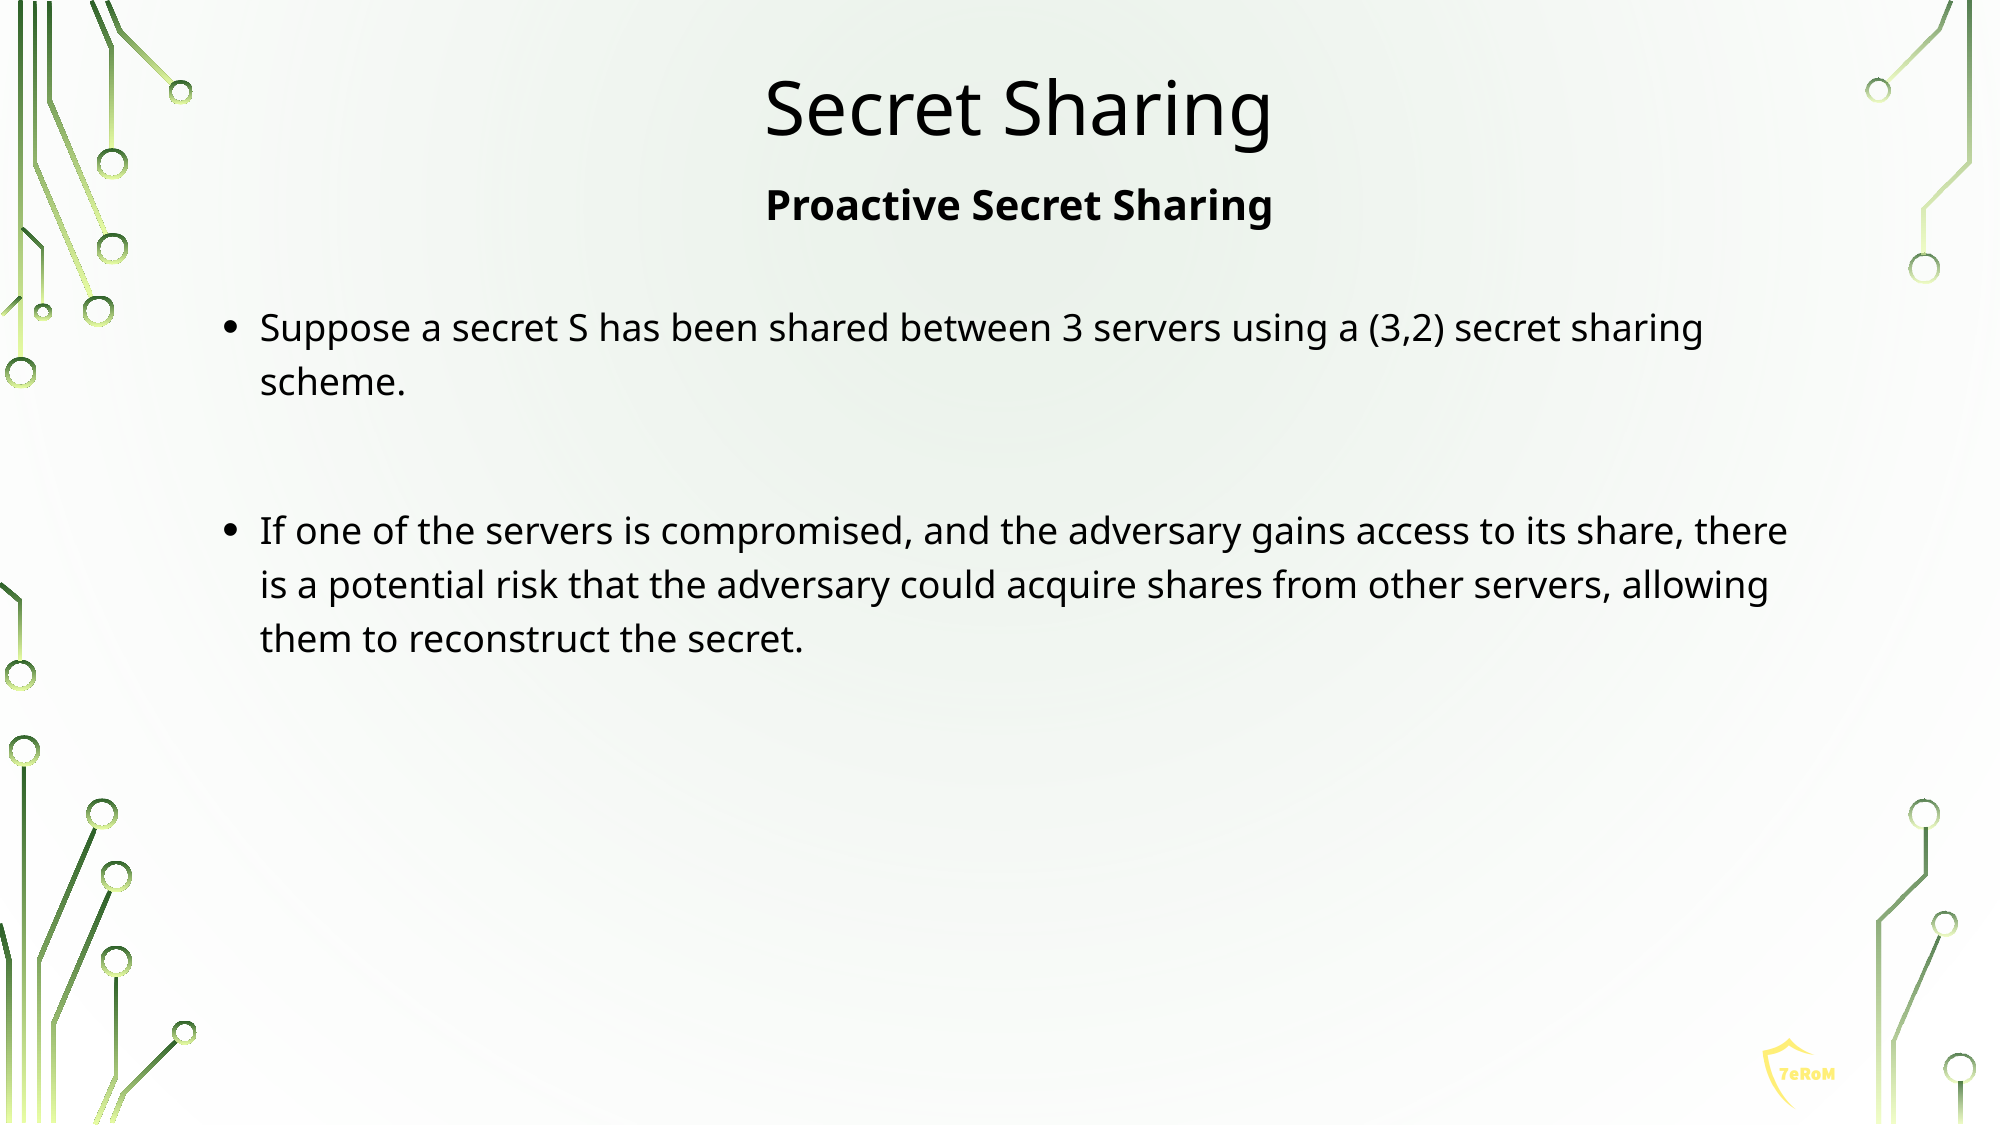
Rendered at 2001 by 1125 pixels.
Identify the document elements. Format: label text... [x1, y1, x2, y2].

text_box Secret Sharing [207, 41, 1833, 161]
text_box Proactive Secret Sharing [207, 161, 1833, 253]
picture [1748, 1025, 1849, 1125]
list Suppose a secret S has been shared between 3 servers using a (3,2) secret sharing scheme. If one of the servers is compromised, and the adversary gains access to its share, there is a potential risk that the adversary could acquire shares from other servers, allowing them to reconstruct the secret. [207, 287, 1833, 1079]
